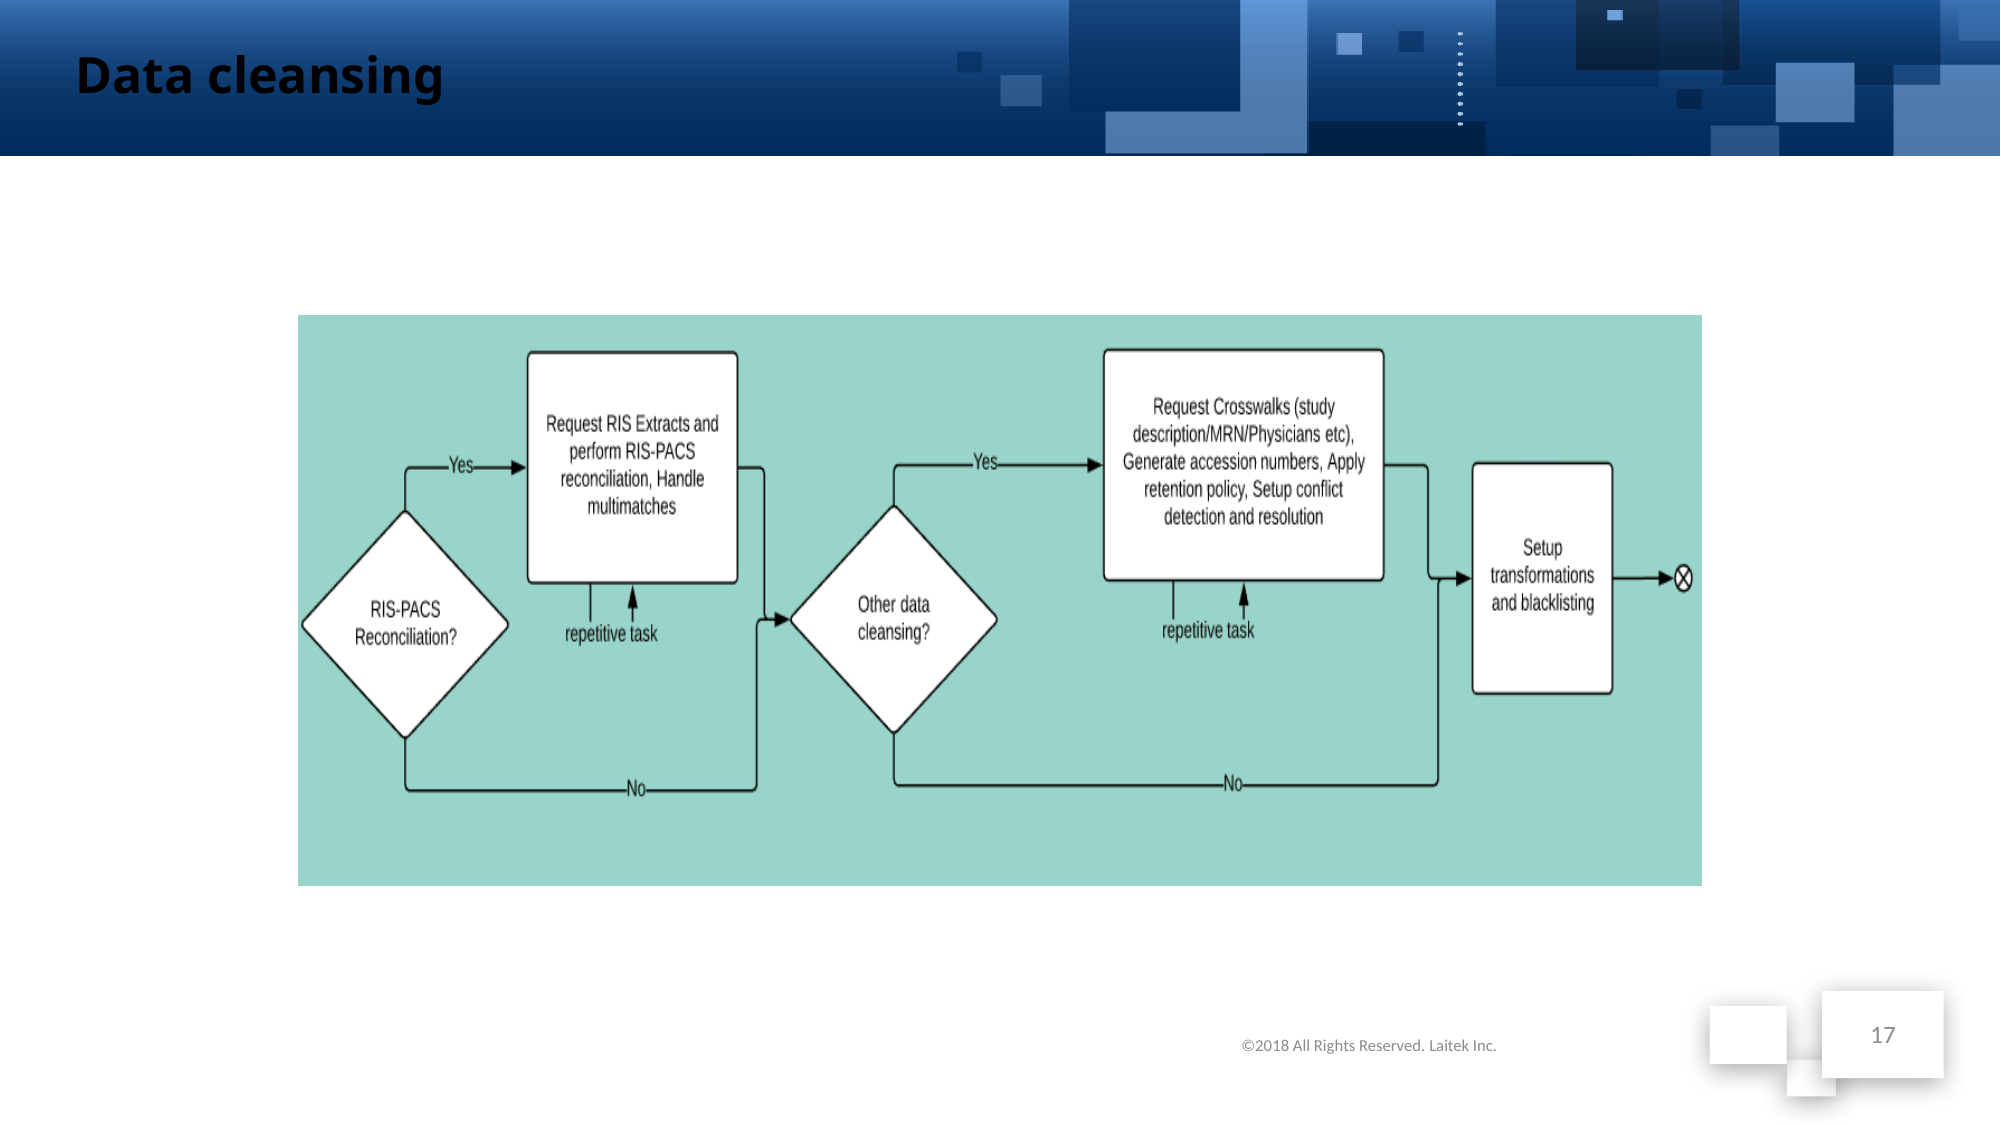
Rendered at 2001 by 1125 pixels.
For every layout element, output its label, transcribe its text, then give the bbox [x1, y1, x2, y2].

footer ©2018 All Rights Reserved. Laitek Inc. [1052, 1025, 1687, 1064]
picture [0, 0, 2000, 156]
title Data cleansing [60, 31, 1370, 123]
slide_number 17 [1836, 1003, 1931, 1063]
picture [298, 315, 1702, 886]
